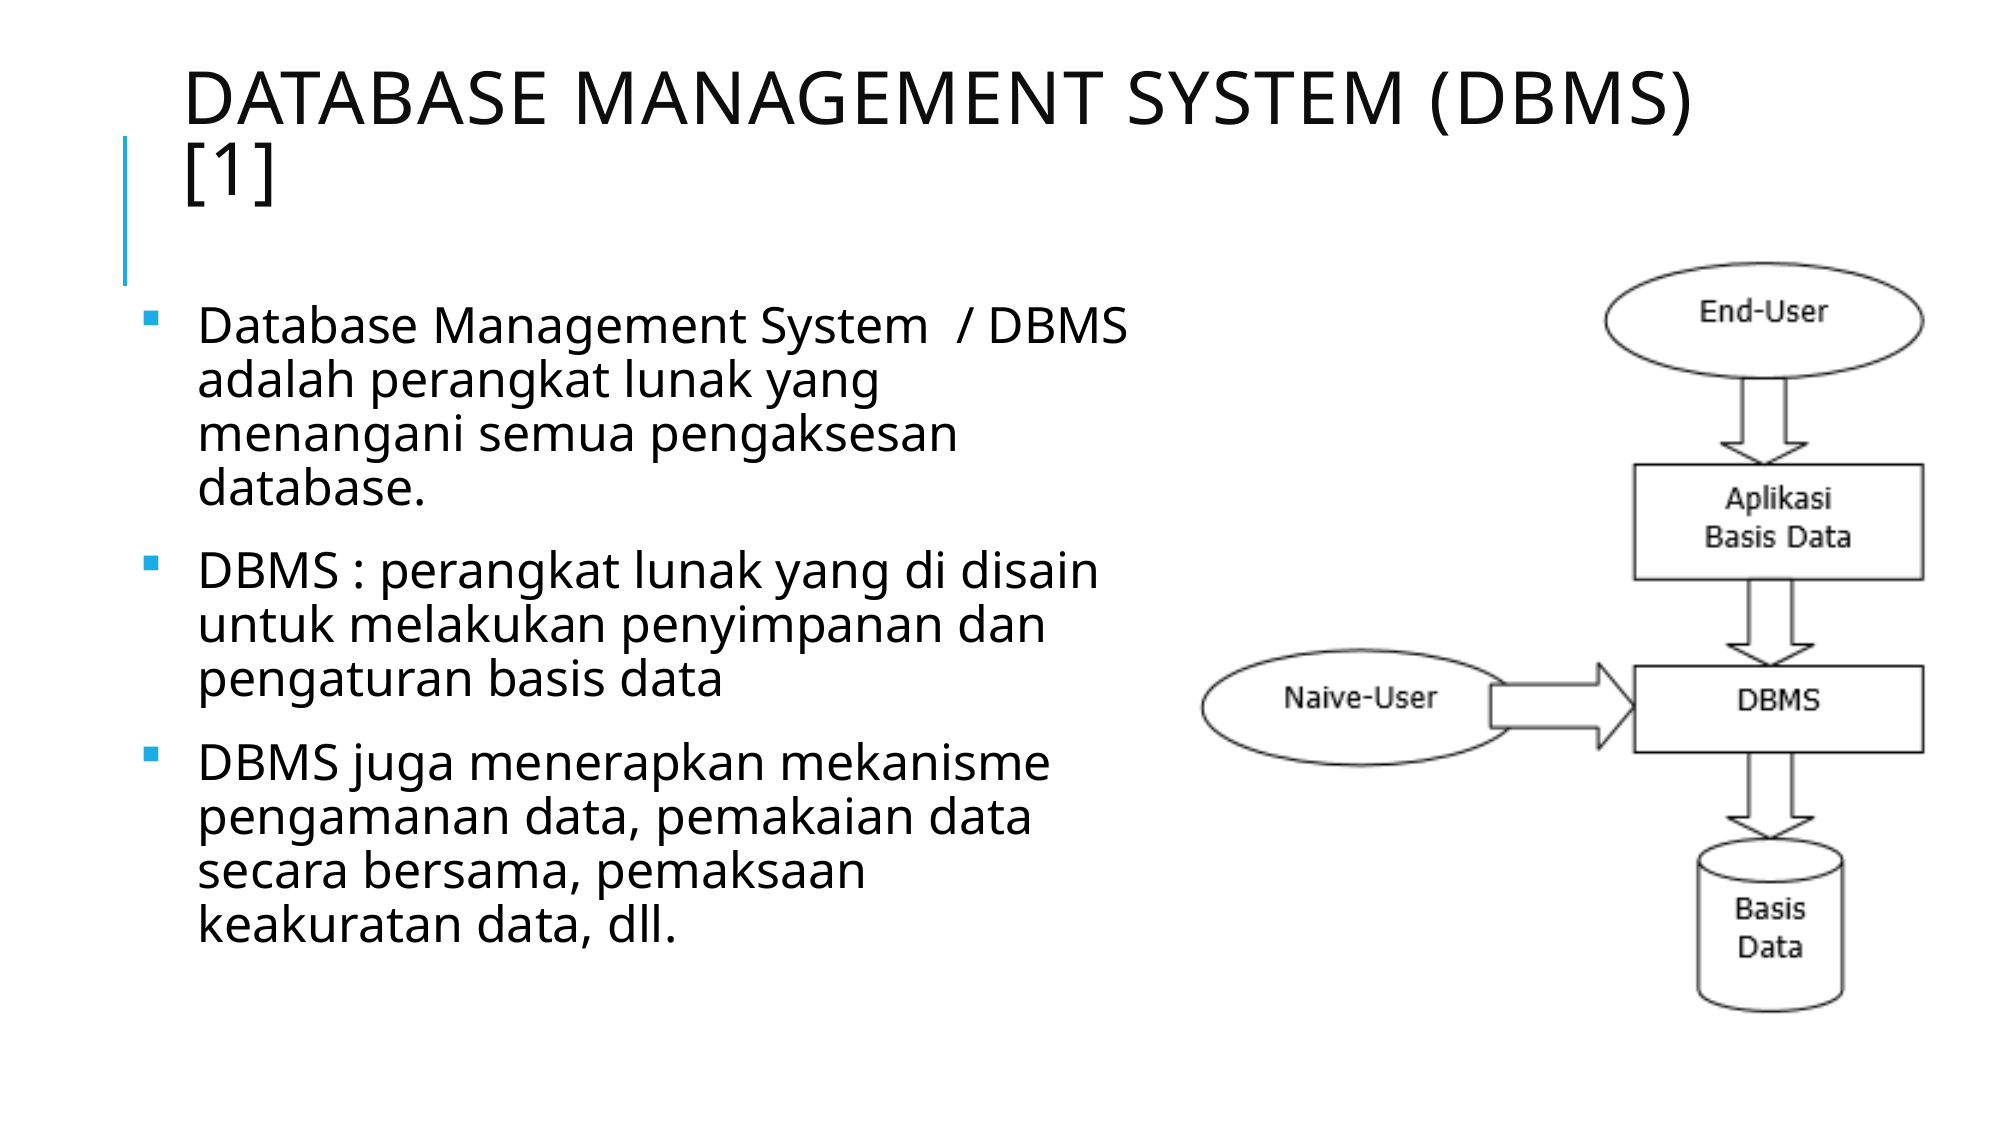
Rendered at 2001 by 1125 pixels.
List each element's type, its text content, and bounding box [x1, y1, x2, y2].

picture [1152, 240, 1966, 1035]
title Database Management System (DBMS) [1] [168, 60, 1763, 218]
list Database Management System / DBMS adalah perangkat lunak yang menangani semua pengaksesan database. DBMS : perangkat lunak yang di disain untuk melakukan penyimpanan dan pengaturan basis data DBMS juga menerapkan mekanisme pengamanan data, pemakaian data secara bersama, pemaksaan keakuratan data, dll. [132, 293, 1153, 1125]
